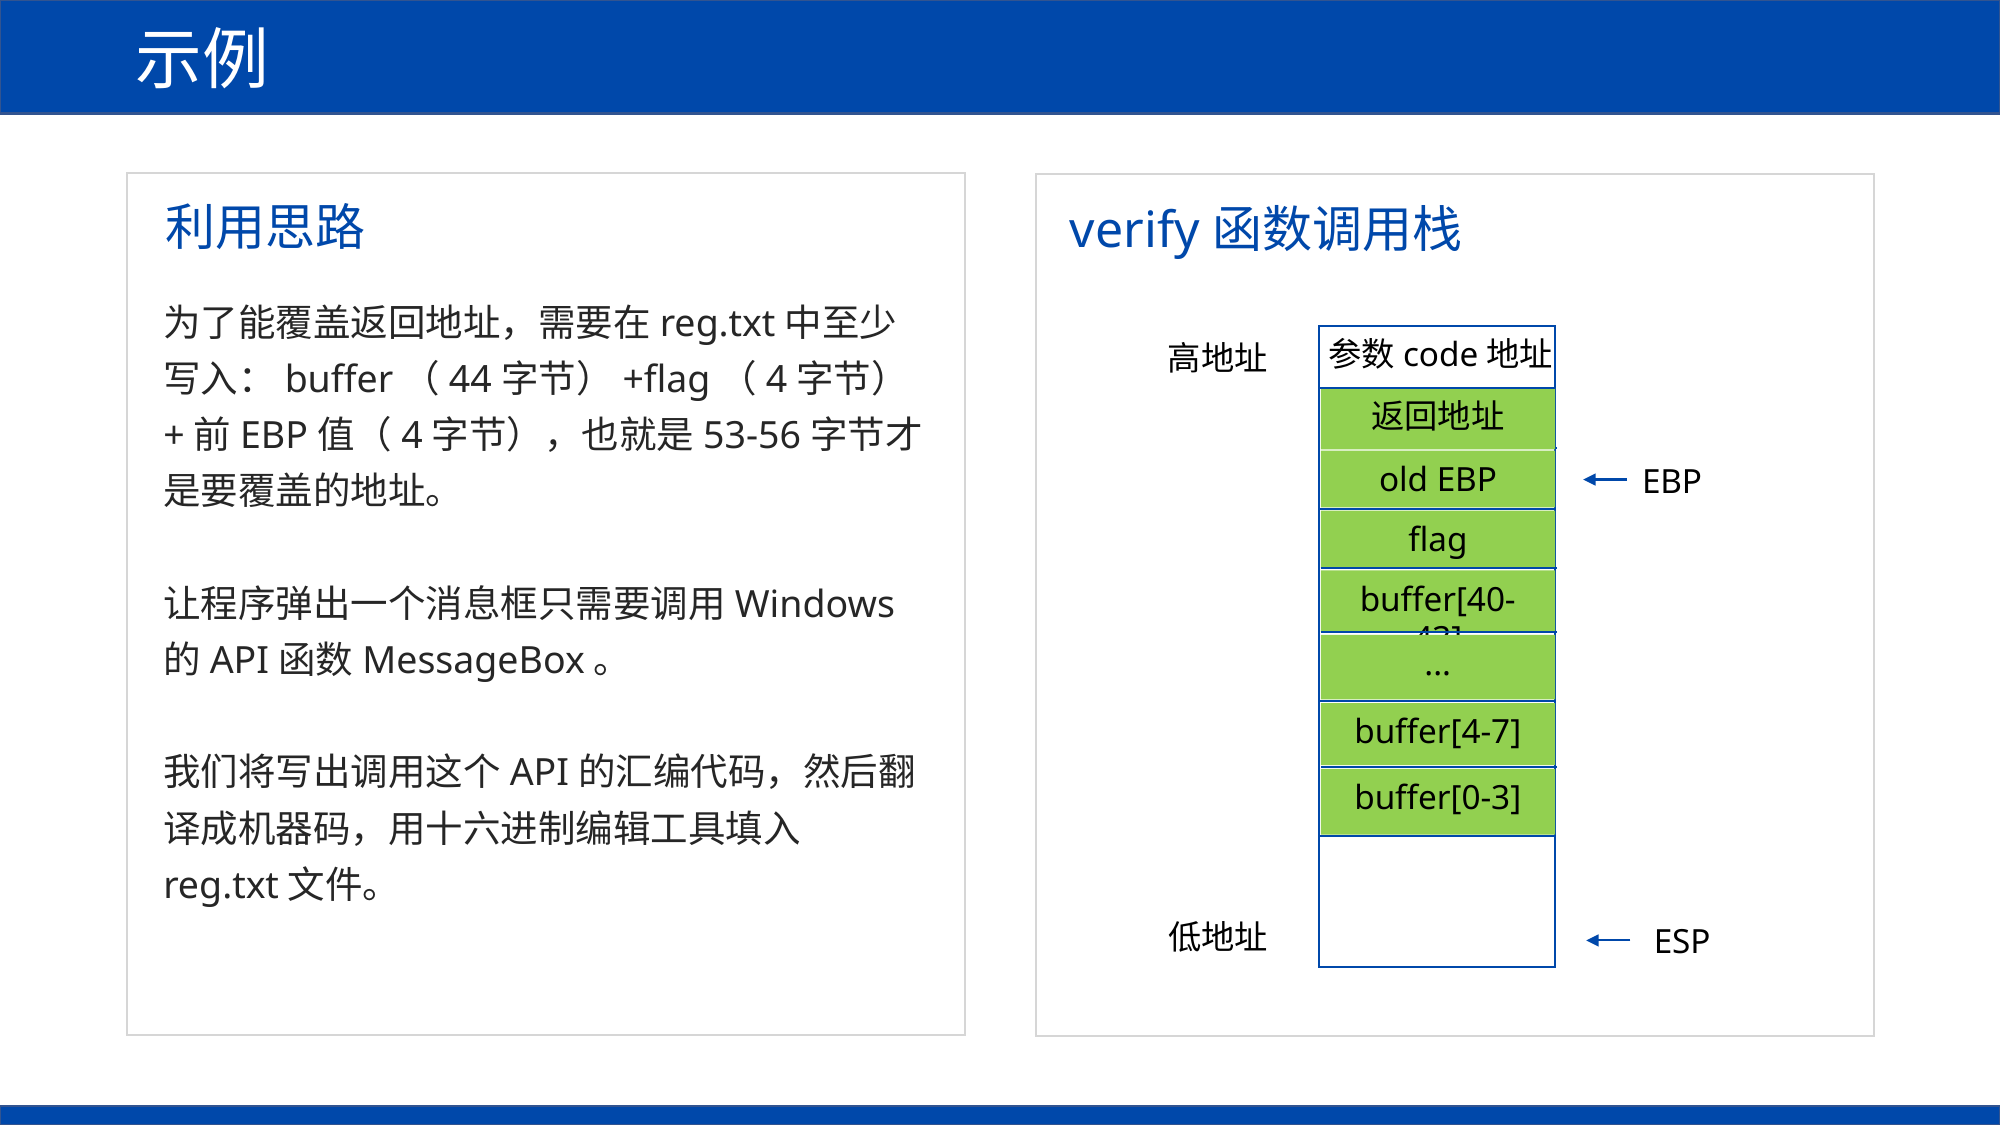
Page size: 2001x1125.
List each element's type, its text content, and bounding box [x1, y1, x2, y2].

text_box EBP [1627, 453, 1718, 508]
text_box old EBP [1320, 450, 1556, 508]
text_box 返回地址 [1320, 388, 1556, 448]
text_box [1318, 837, 1556, 968]
text_box buffer[4-7] [1320, 703, 1556, 766]
text_box [0, 1105, 2000, 1125]
text_box ... [1320, 634, 1556, 700]
text_box [1318, 381, 1556, 387]
text_box 为了能覆盖返回地址，需要在reg.txt中至少写入：buffer（44字节）+flag（4字节）+前EBP值（4字节），也就是53-56字节才是要覆盖的地址。 让程序弹出一个消息框只需要调用Windows的API函数MessageBox。 我们将写出调用这个API的汇编代码，然后翻译成机器码，用十六进制编辑工具填入reg.txt文件。 [148, 279, 940, 914]
text_box ESP [1638, 912, 1726, 968]
text_box 高地址 [1152, 329, 1283, 385]
text_box buffer[40-43] [1320, 570, 1556, 631]
text_box [126, 172, 966, 1036]
text_box 示例 [0, 0, 2000, 115]
text_box 低地址 [1153, 908, 1283, 964]
text_box verify函数调用栈 [1055, 189, 1477, 265]
text_box [1035, 173, 1875, 1037]
text_box 参数code地址 [1313, 325, 1568, 381]
text_box flag [1320, 510, 1556, 567]
text_box 利用思路 [150, 188, 381, 264]
text_box buffer[0-3] [1320, 768, 1556, 835]
